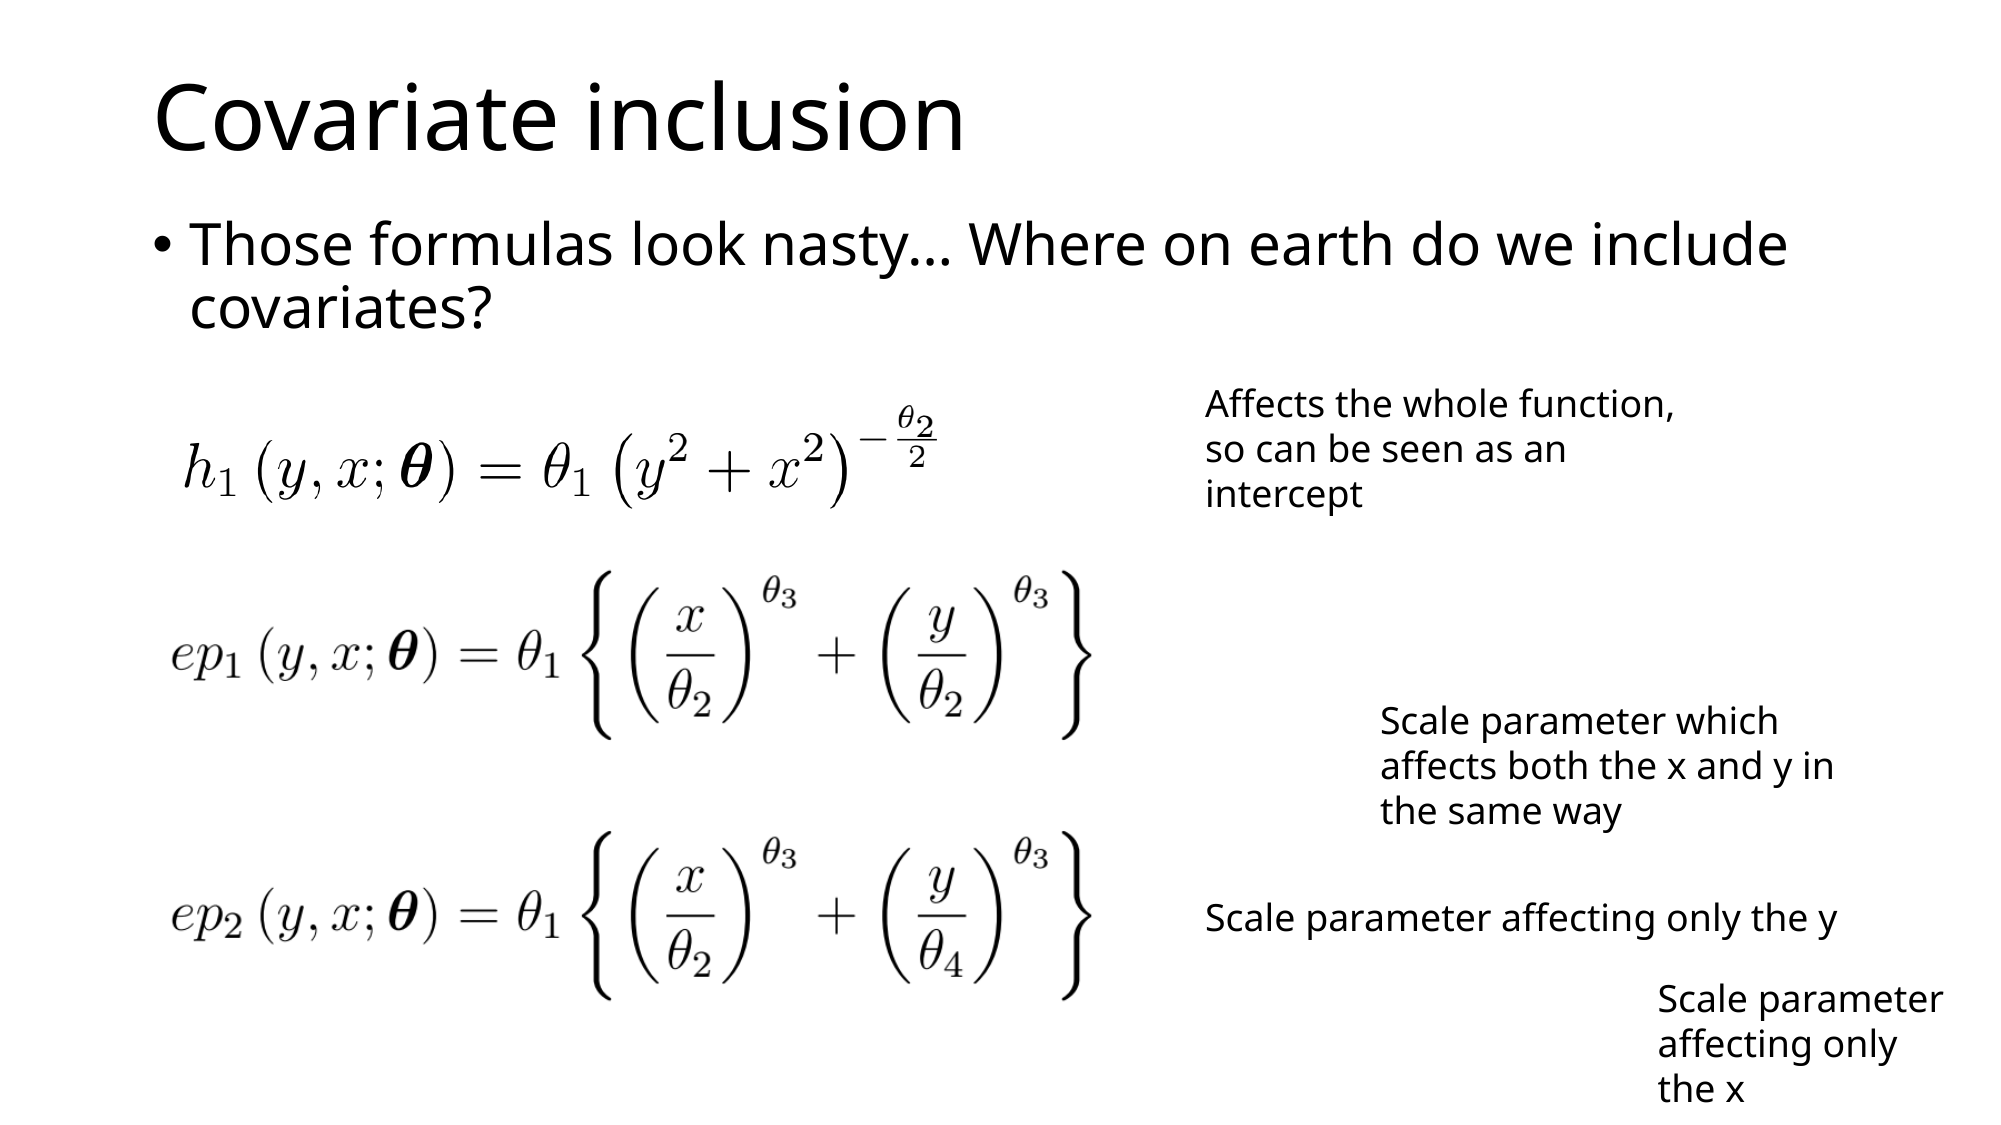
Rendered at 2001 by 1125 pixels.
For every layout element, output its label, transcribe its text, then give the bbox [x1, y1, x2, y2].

list Those formulas look nasty… Where on earth do we include covariates? [137, 207, 1863, 1014]
text_box Scale parameter affecting only the x [1642, 967, 1965, 1117]
title Covariate inclusion [137, 59, 1863, 182]
text_box Affects the whole function, so can be seen as an intercept [1190, 372, 1711, 523]
picture [166, 562, 1098, 1008]
picture [178, 401, 949, 521]
text_box Scale parameter affecting only the y [1190, 886, 1867, 947]
text_box Scale parameter which affects both the x and y in the same way [1365, 689, 1886, 840]
